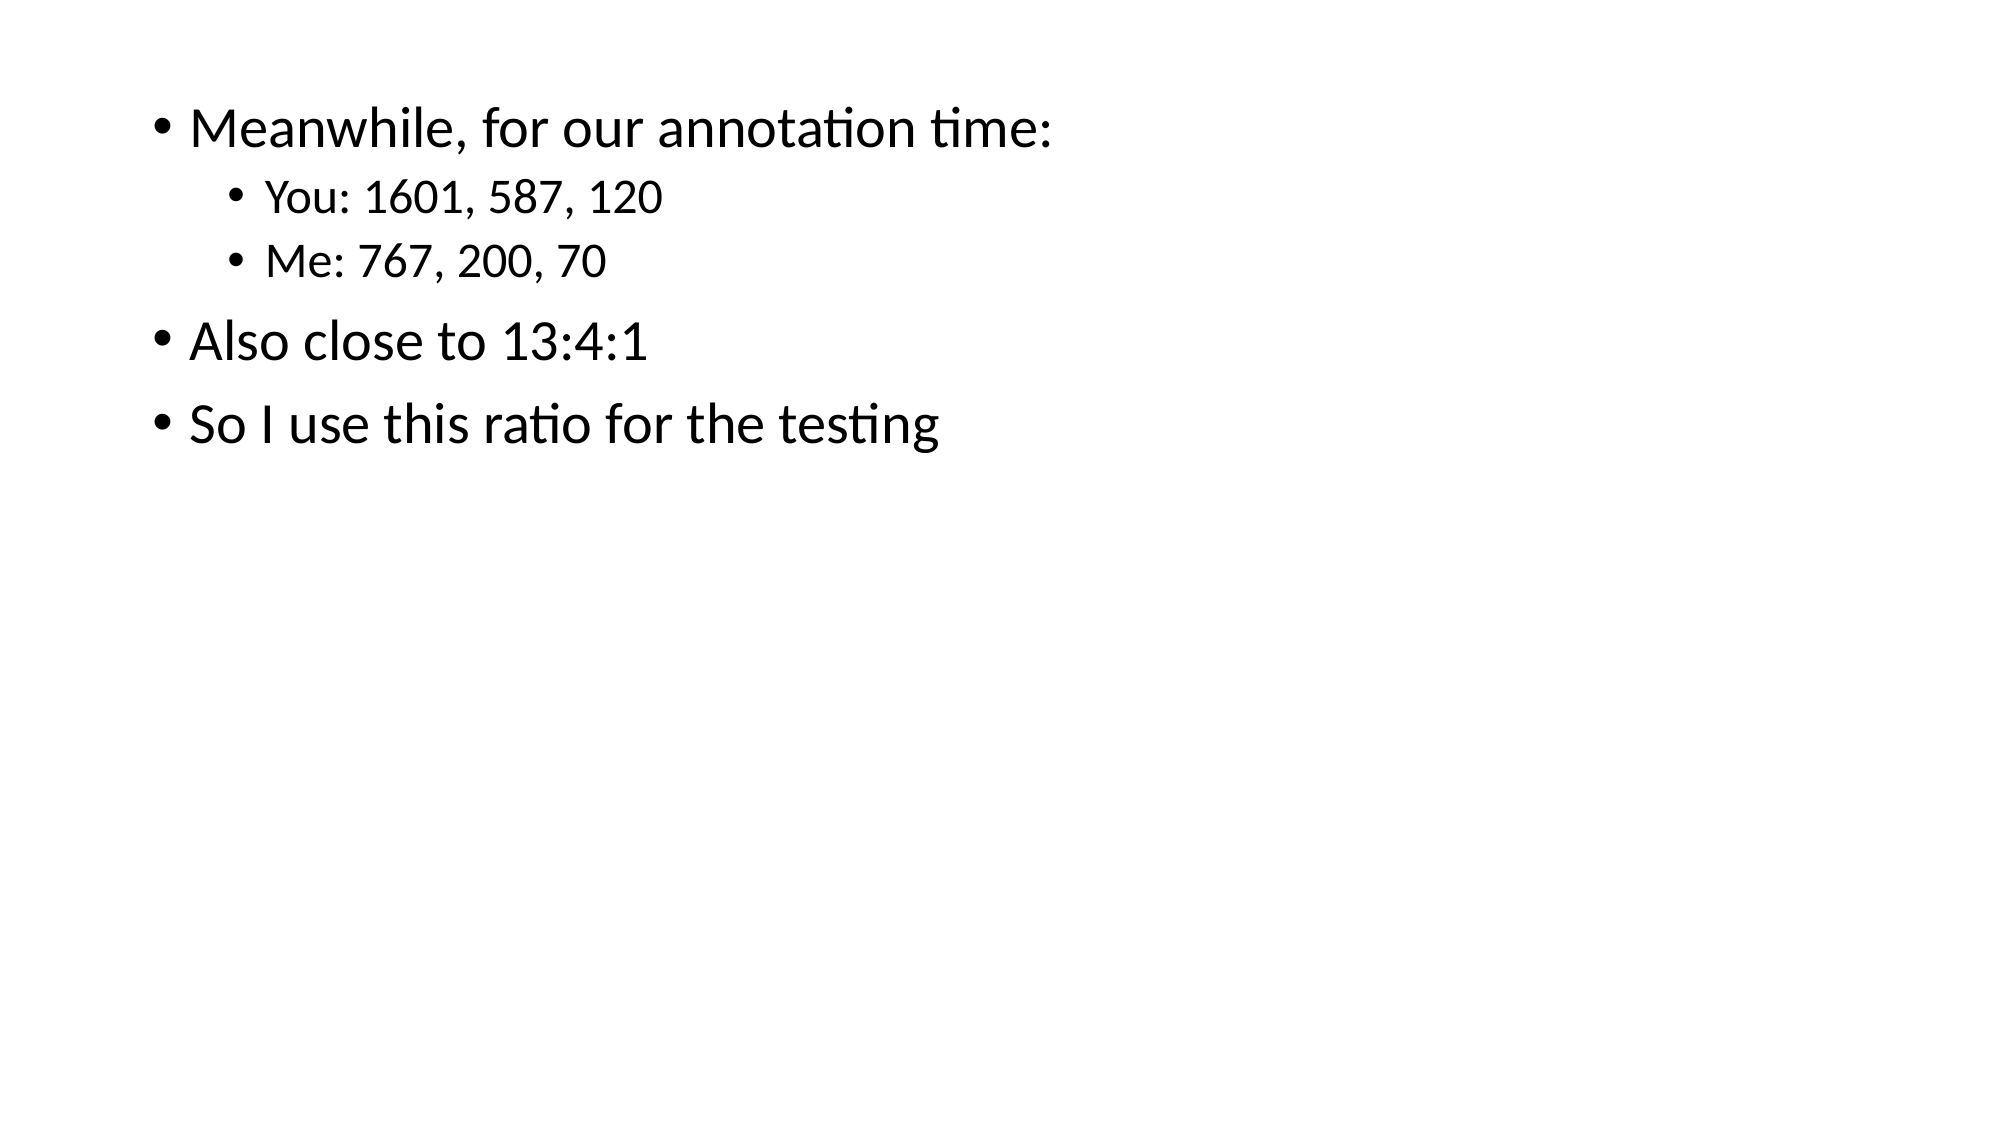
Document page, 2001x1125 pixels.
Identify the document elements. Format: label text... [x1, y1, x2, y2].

list Meanwhile, for our annotation time: You: 1601, 587, 120 Me: 767, 200, 70 Also close to 13:4:1 So I use this ratio for the testing [137, 89, 1863, 1014]
